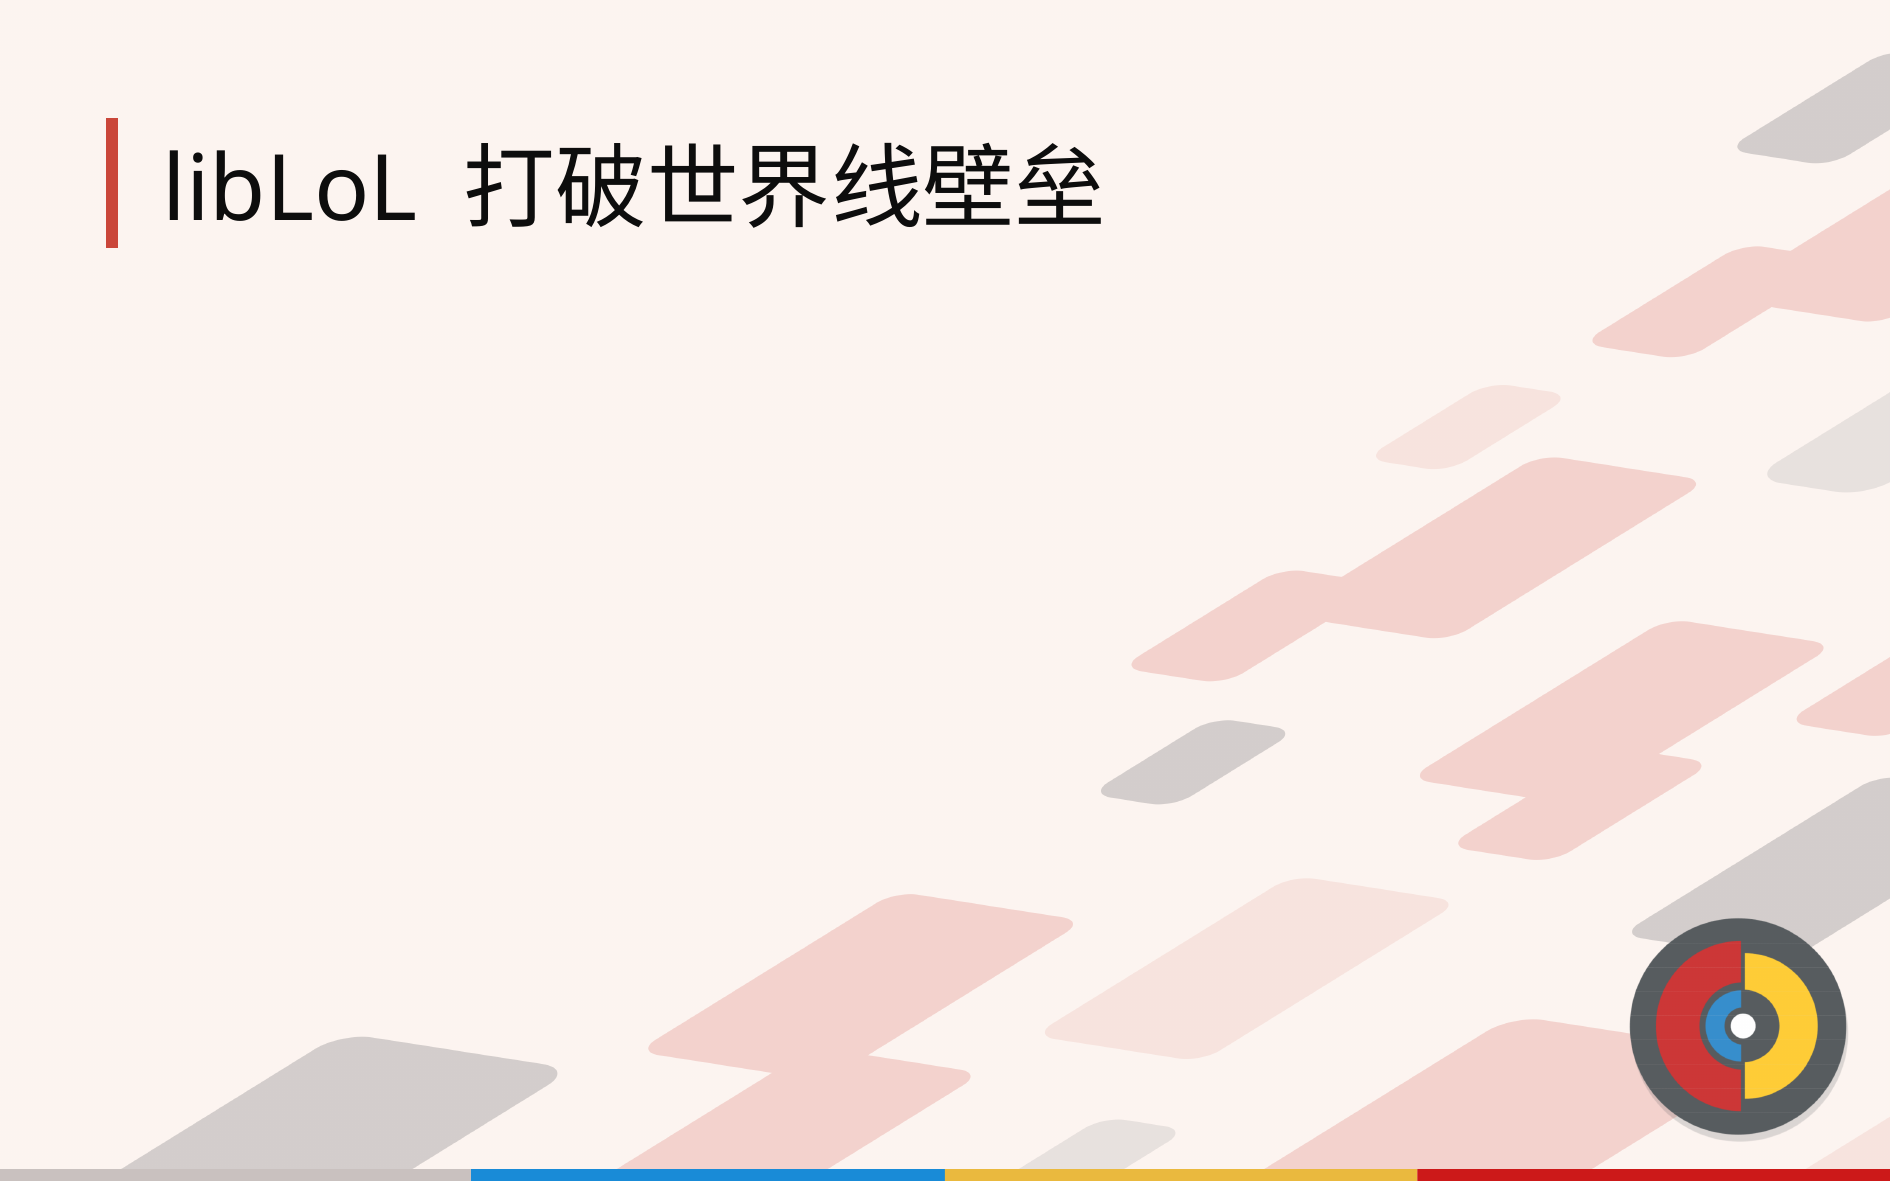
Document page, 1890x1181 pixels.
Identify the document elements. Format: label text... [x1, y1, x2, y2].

title libLoL 打破世界线壁垒 [147, 118, 1725, 248]
